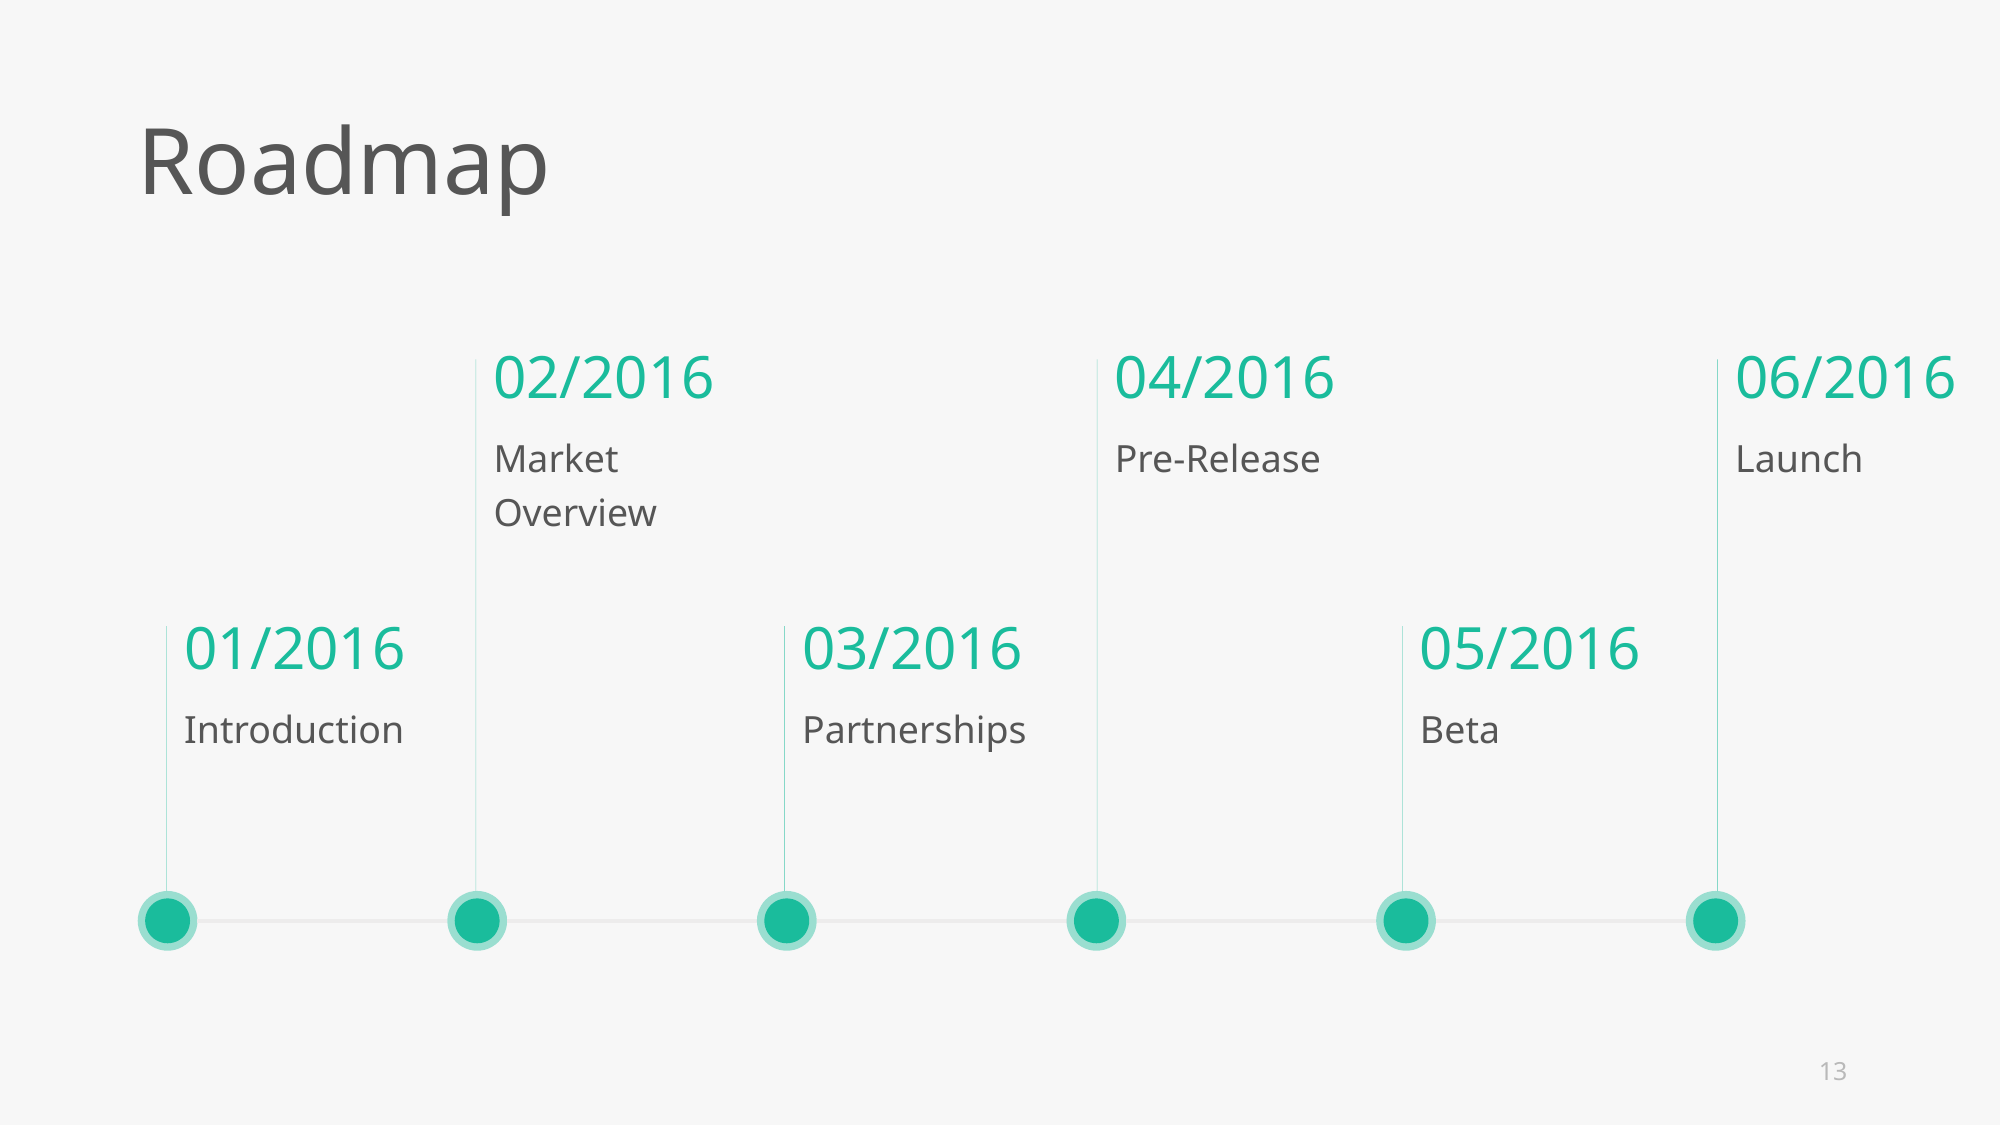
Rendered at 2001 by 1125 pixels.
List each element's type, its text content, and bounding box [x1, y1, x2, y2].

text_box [1376, 890, 1436, 951]
text_box Beta [1403, 690, 1680, 759]
text_box Launch [1718, 418, 1995, 487]
text_box Pre-Release [1098, 418, 1375, 487]
text_box Partnerships [785, 690, 1062, 759]
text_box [447, 890, 508, 951]
slide_number 13 [1412, 1042, 1863, 1103]
text_box 03/2016 [784, 604, 1062, 689]
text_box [1685, 890, 1746, 951]
text_box 01/2016 [166, 604, 445, 689]
text_box Introduction [167, 690, 445, 759]
text_box 04/2016 [1097, 332, 1375, 418]
list Roadmap [137, 108, 873, 224]
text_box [756, 890, 817, 951]
text_box 06/2016 [1717, 332, 1995, 418]
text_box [137, 890, 198, 951]
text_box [1066, 890, 1127, 951]
text_box 05/2016 [1402, 604, 1680, 689]
text_box Market Overview [477, 418, 754, 541]
text_box 02/2016 [475, 332, 754, 418]
